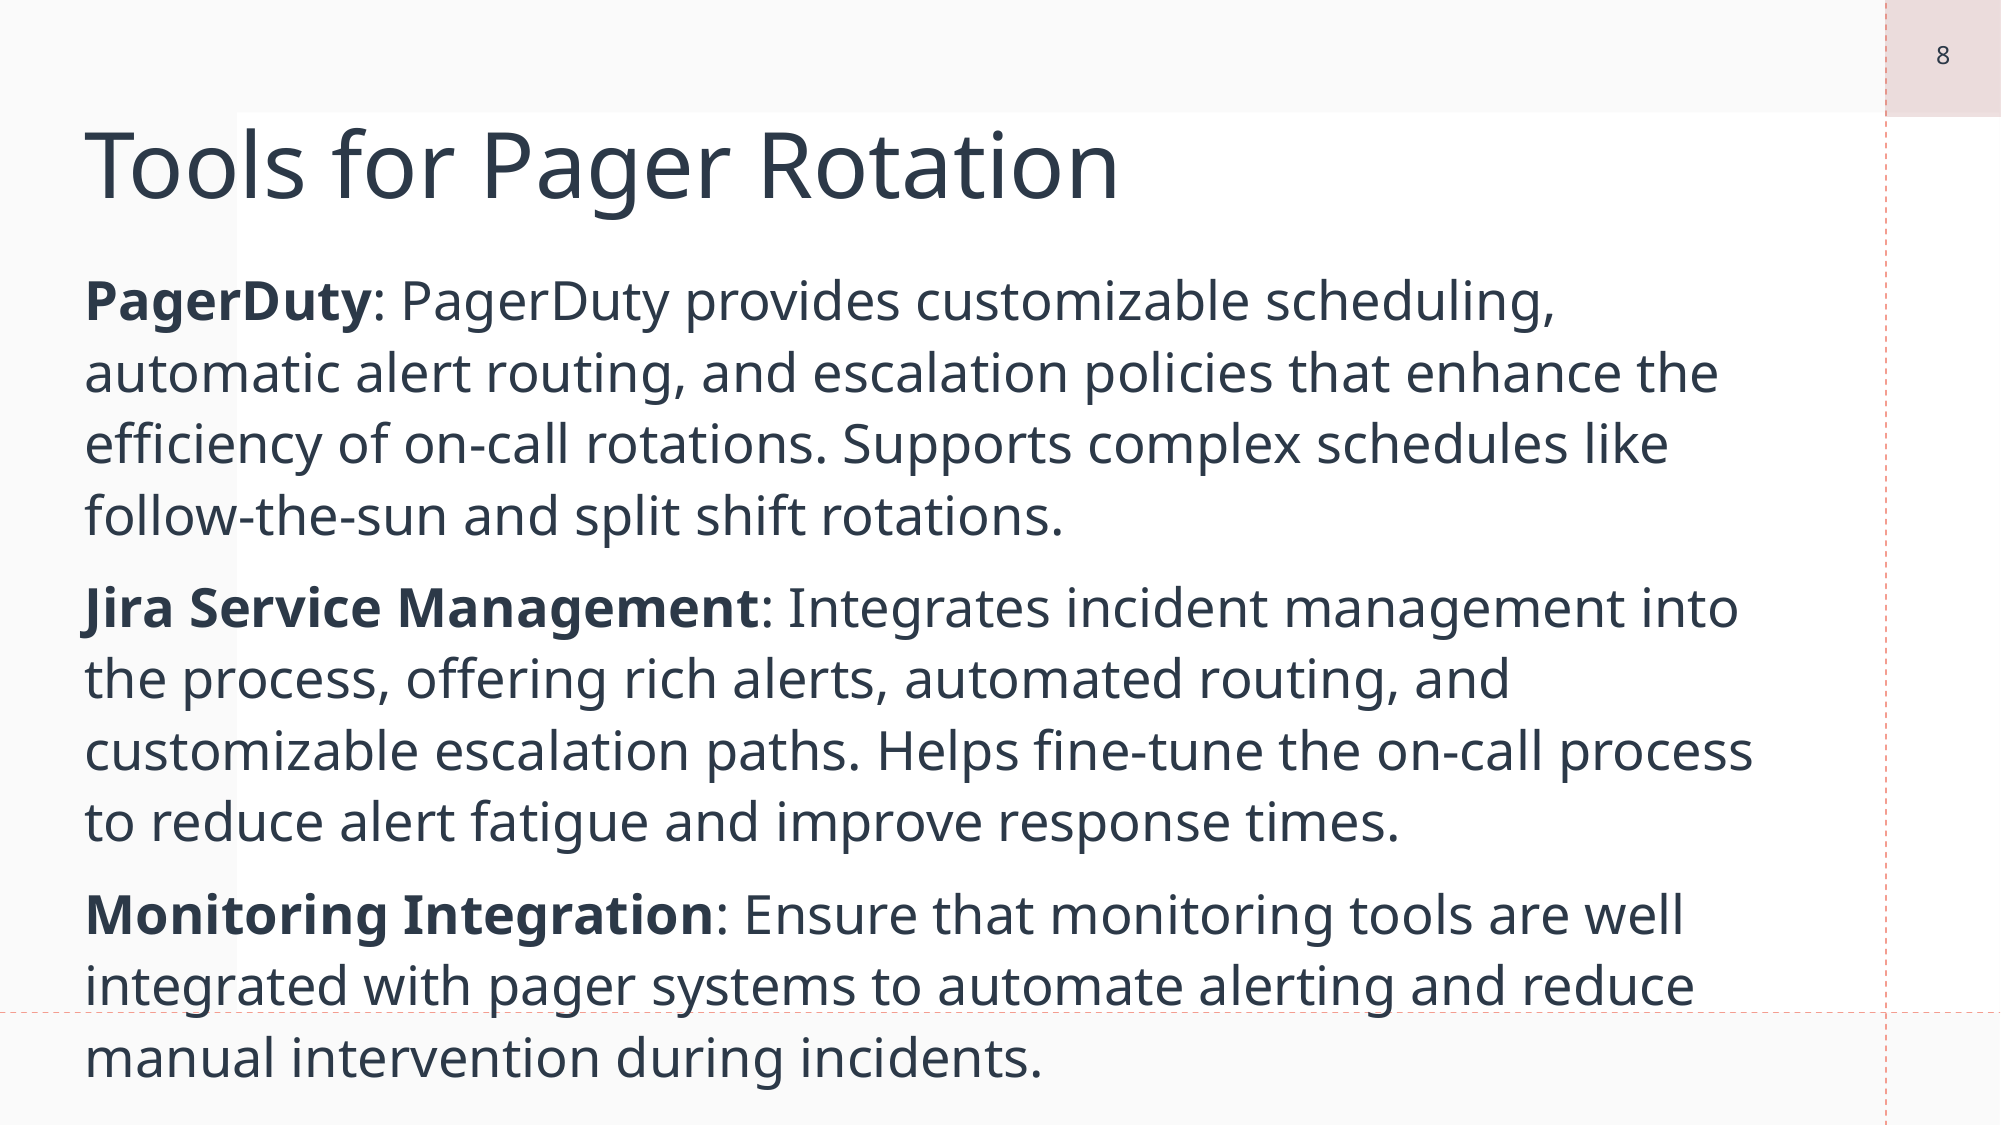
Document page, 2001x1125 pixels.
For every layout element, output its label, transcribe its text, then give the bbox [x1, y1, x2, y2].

list PagerDuty: PagerDuty provides customizable scheduling, automatic alert routing, and escalation policies that enhance the efficiency of on-call rotations. Supports complex schedules like follow-the-sun and split shift rotations. Jira Service Management: Integrates incident management into the process, offering rich alerts, automated routing, and customizable escalation paths. Helps fine-tune the on-call process to reduce alert fatigue and improve response times. Monitoring Integration: Ensure that monitoring tools are well integrated with pager systems to automate alerting and reduce manual intervention during incidents. [69, 252, 1818, 1016]
slide_number 8 [1886, 0, 2000, 113]
title Tools for Pager Rotation [69, 59, 1818, 252]
